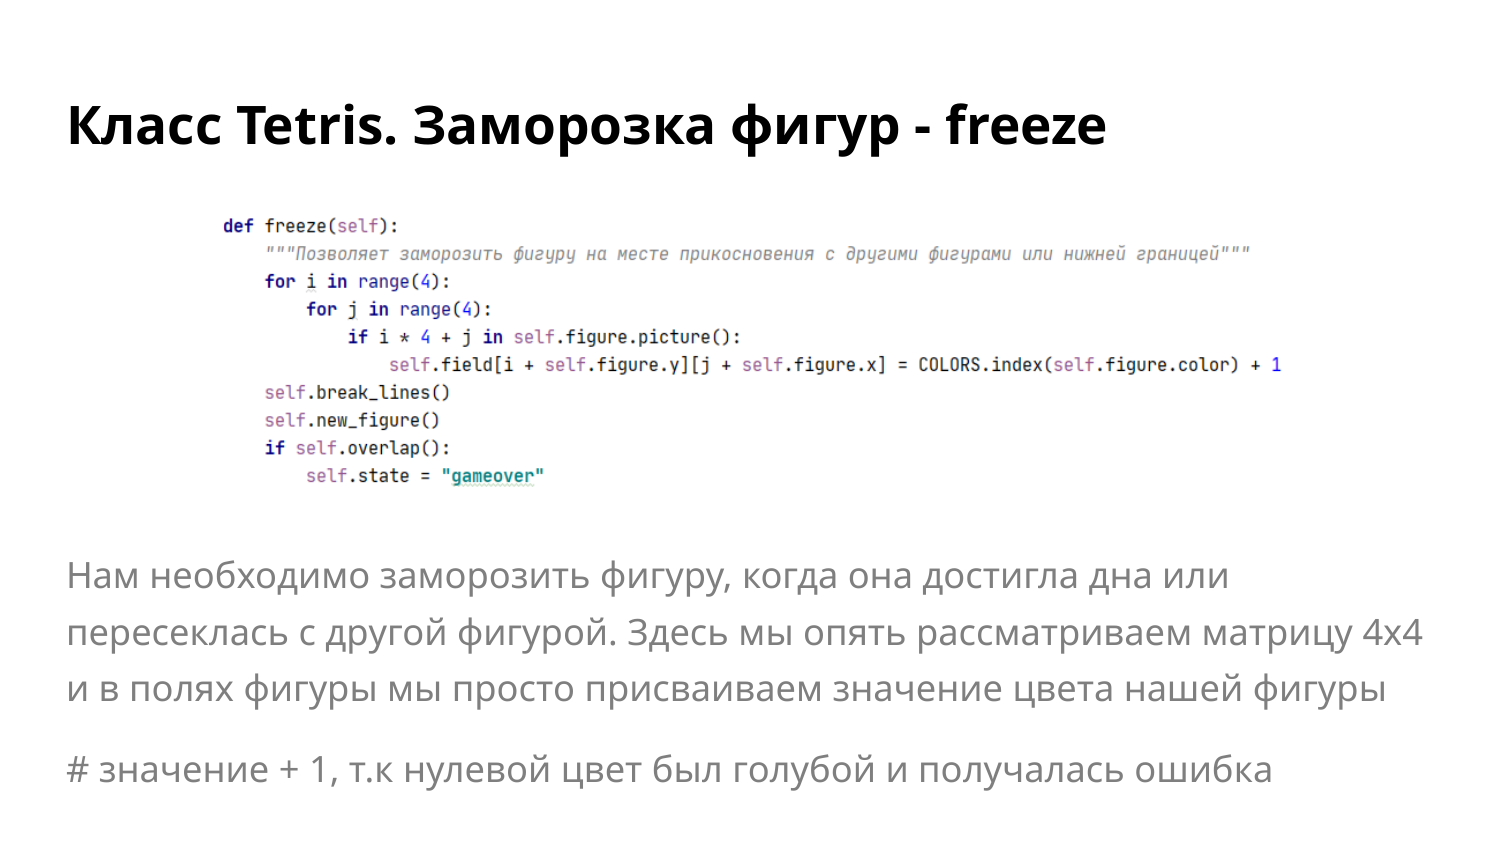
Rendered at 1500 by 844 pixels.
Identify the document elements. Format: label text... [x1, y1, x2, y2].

list Нам необходимо заморозить фигуру, когда она достигла дна или пересеклась с другой фигурой. Здесь мы опять рассматриваем матрицу 4х4 и в полях фигуры мы просто присваиваем значение цвета нашей фигуры # значение + 1, т.к нулевой цвет был голубой и получалась ошибка [51, 527, 1449, 815]
title Класс Tetris. Заморозка фигур - freeze [51, 72, 1449, 176]
picture [207, 199, 1292, 503]
